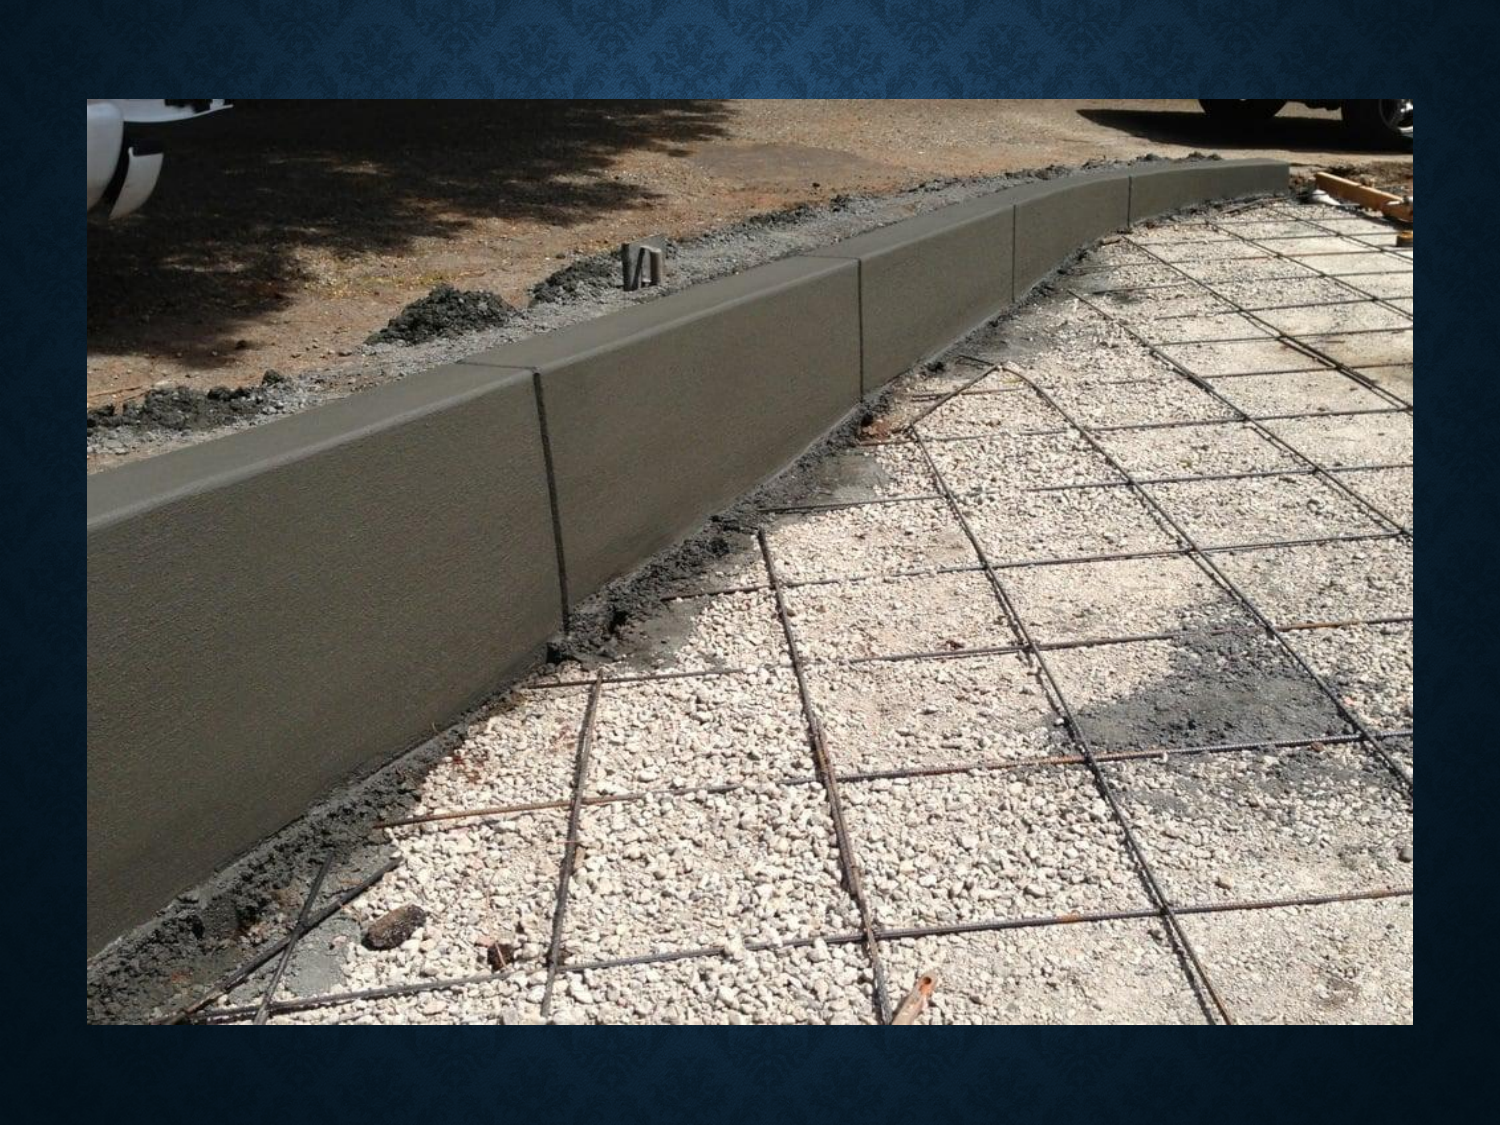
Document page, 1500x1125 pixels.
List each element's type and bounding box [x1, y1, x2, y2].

picture [86, 99, 1414, 1026]
